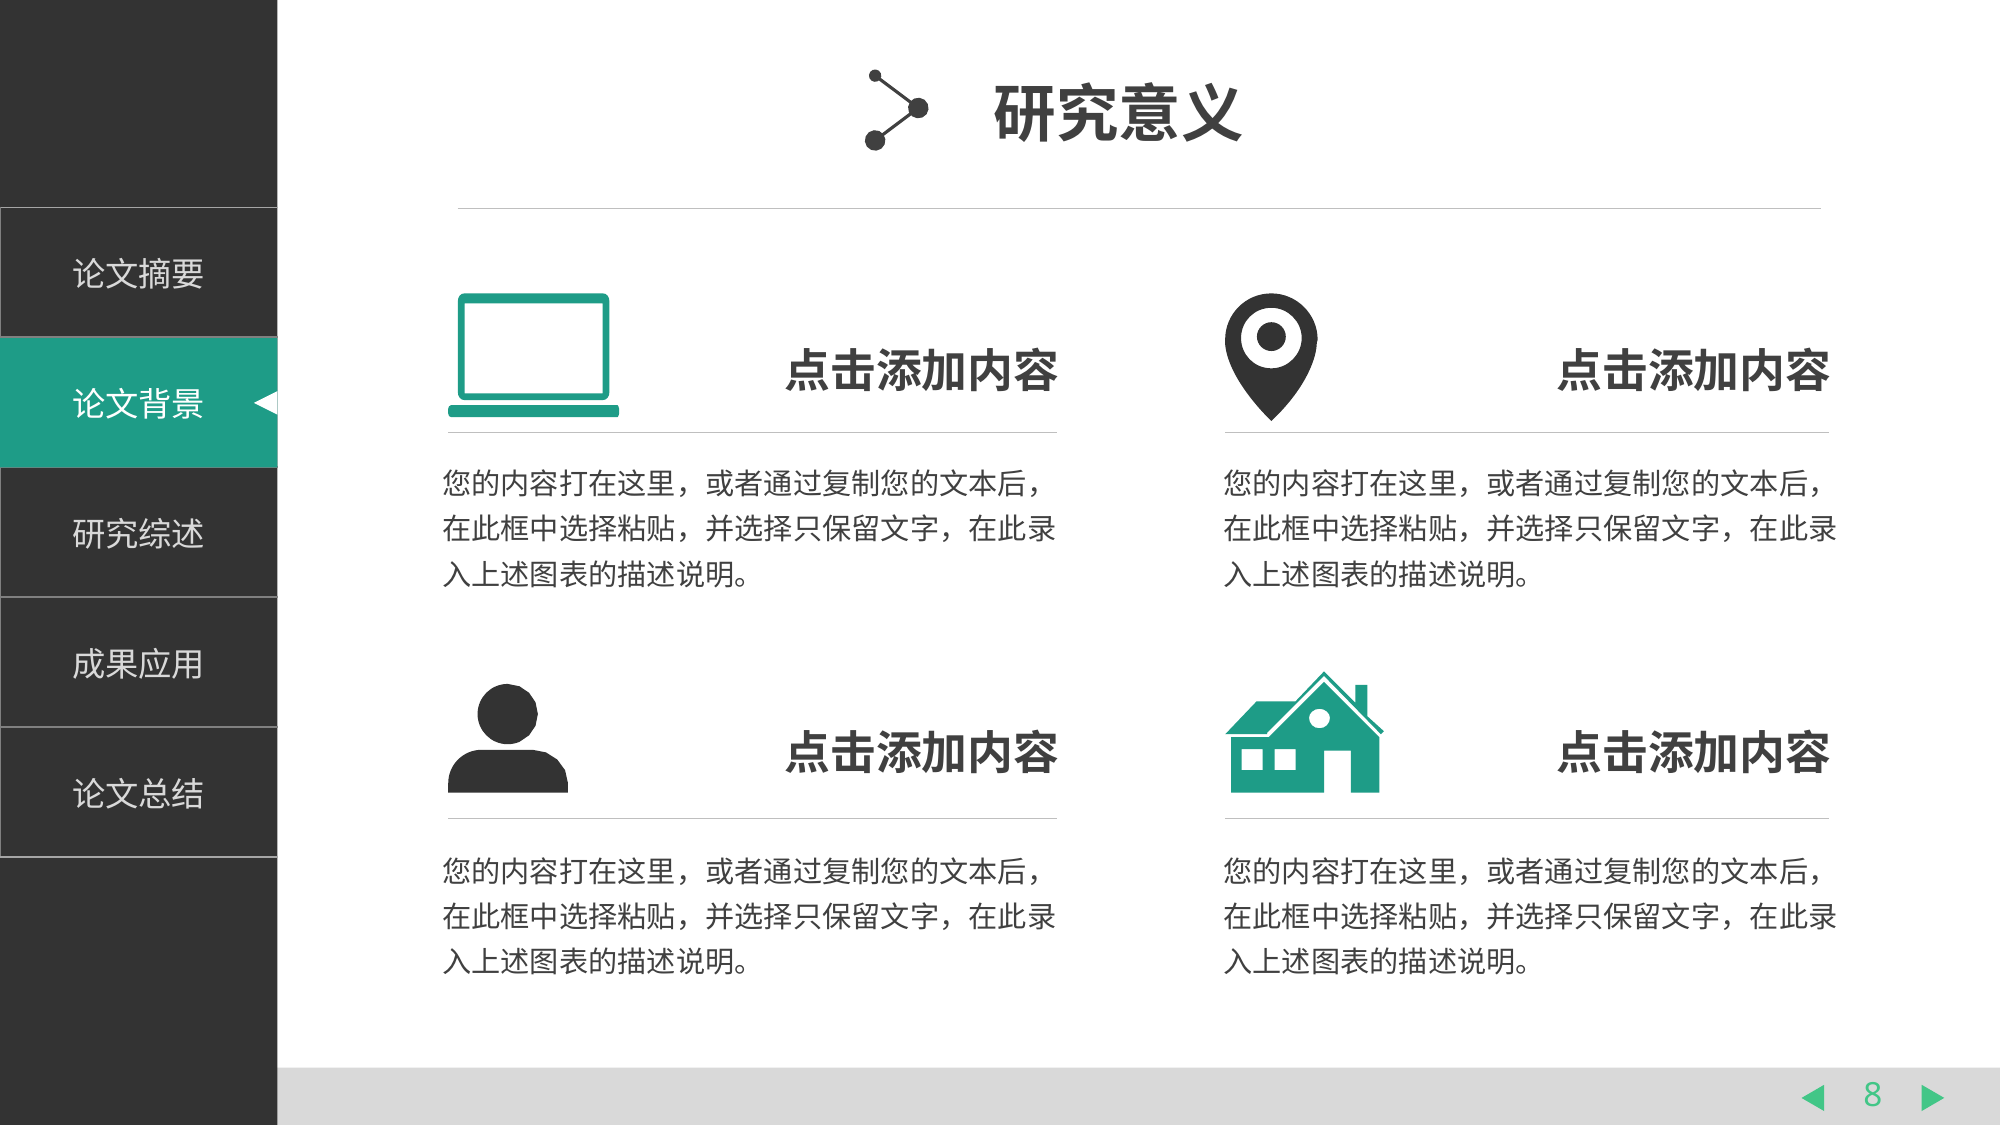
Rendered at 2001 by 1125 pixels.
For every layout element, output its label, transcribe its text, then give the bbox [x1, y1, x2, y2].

text_box [1231, 681, 1380, 793]
text_box 您的内容打在这里，或者通过复制您的文本后，在此框中选择粘贴，并选择只保留文字，在此录入上述图表的描述说明。 [1208, 835, 1875, 987]
text_box 您的内容打在这里，或者通过复制您的文本后，在此框中选择粘贴，并选择只保留文字，在此录入上述图表的描述说明。 [427, 447, 1094, 599]
text_box 点击添加内容 [769, 716, 1074, 786]
text_box [1225, 671, 1384, 735]
text_box 点击添加内容 [769, 334, 1074, 405]
text_box [448, 749, 568, 793]
text_box 点击添加内容 [1541, 716, 1847, 786]
text_box 您的内容打在这里，或者通过复制您的文本后，在此框中选择粘贴，并选择只保留文字，在此录入上述图表的描述说明。 [1208, 447, 1875, 599]
text_box 点击添加内容 [1541, 334, 1847, 405]
text_box 您的内容打在这里，或者通过复制您的文本后，在此框中选择粘贴，并选择只保留文字，在此录入上述图表的描述说明。 [427, 835, 1094, 987]
text_box [457, 293, 610, 401]
text_box [448, 405, 620, 418]
text_box 研究意义 [978, 66, 1259, 157]
text_box [1225, 293, 1318, 422]
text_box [875, 75, 919, 141]
text_box [477, 683, 538, 745]
